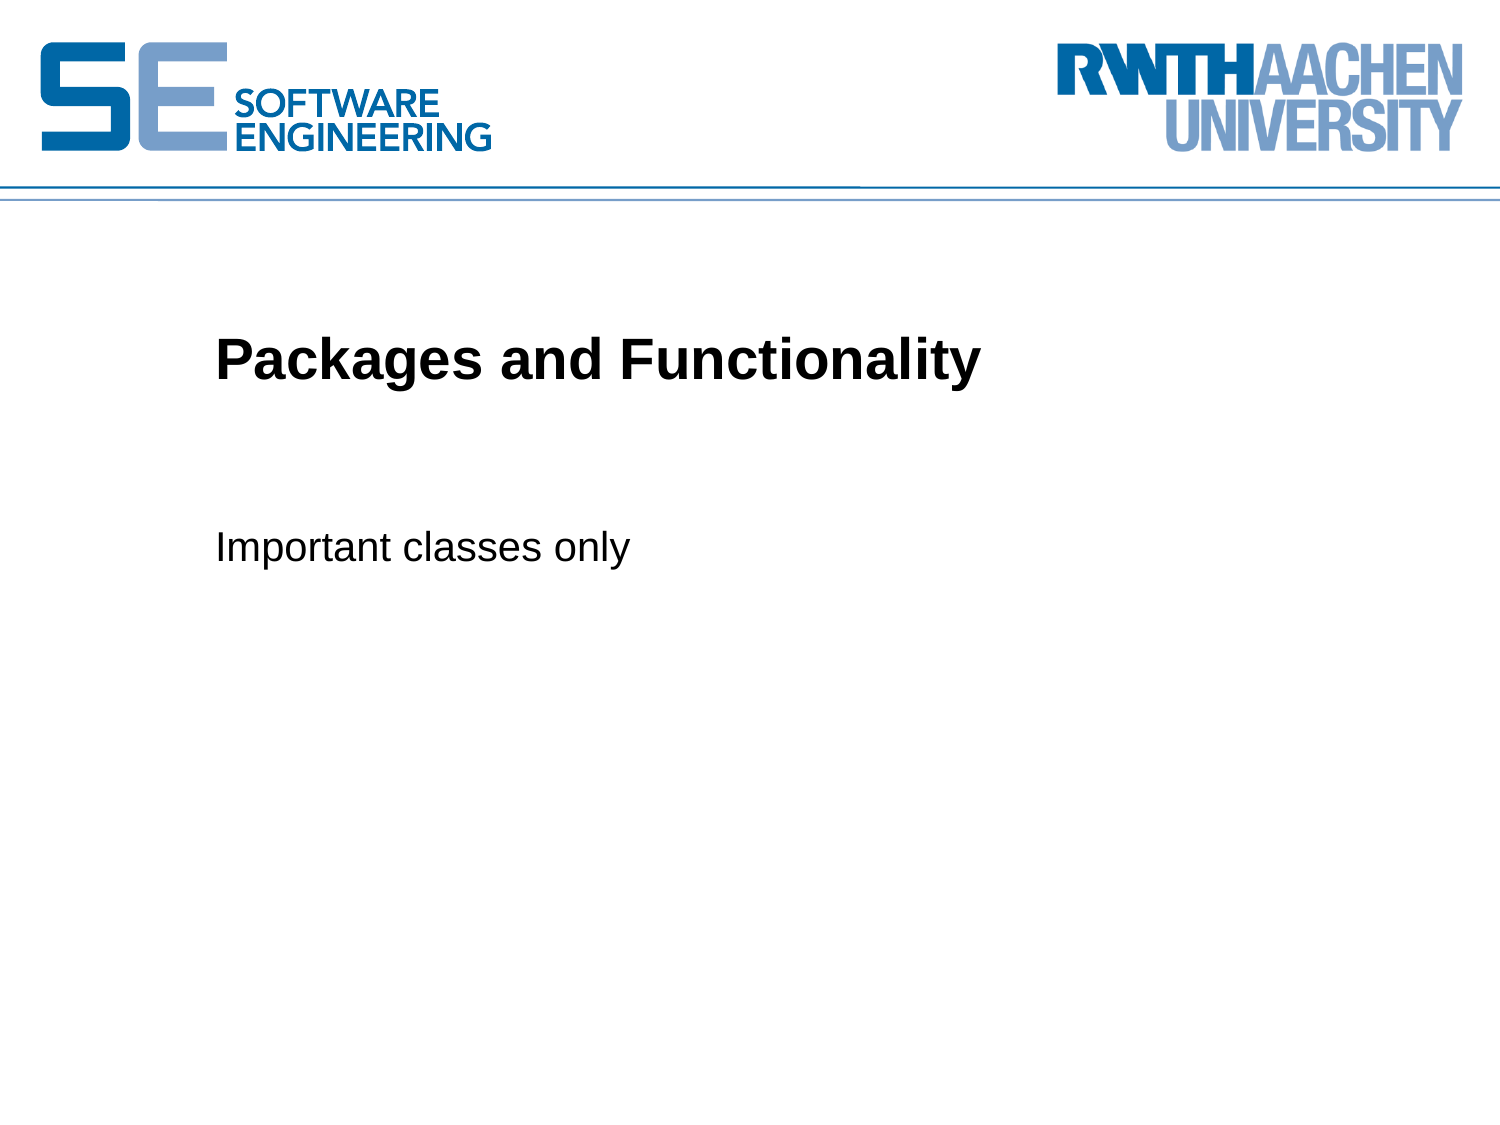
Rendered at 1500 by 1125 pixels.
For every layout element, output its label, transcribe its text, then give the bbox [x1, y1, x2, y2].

subtitle Important classes only [200, 512, 1250, 713]
picture [1057, 42, 1463, 152]
title Packages and Functionality [200, 262, 1475, 450]
